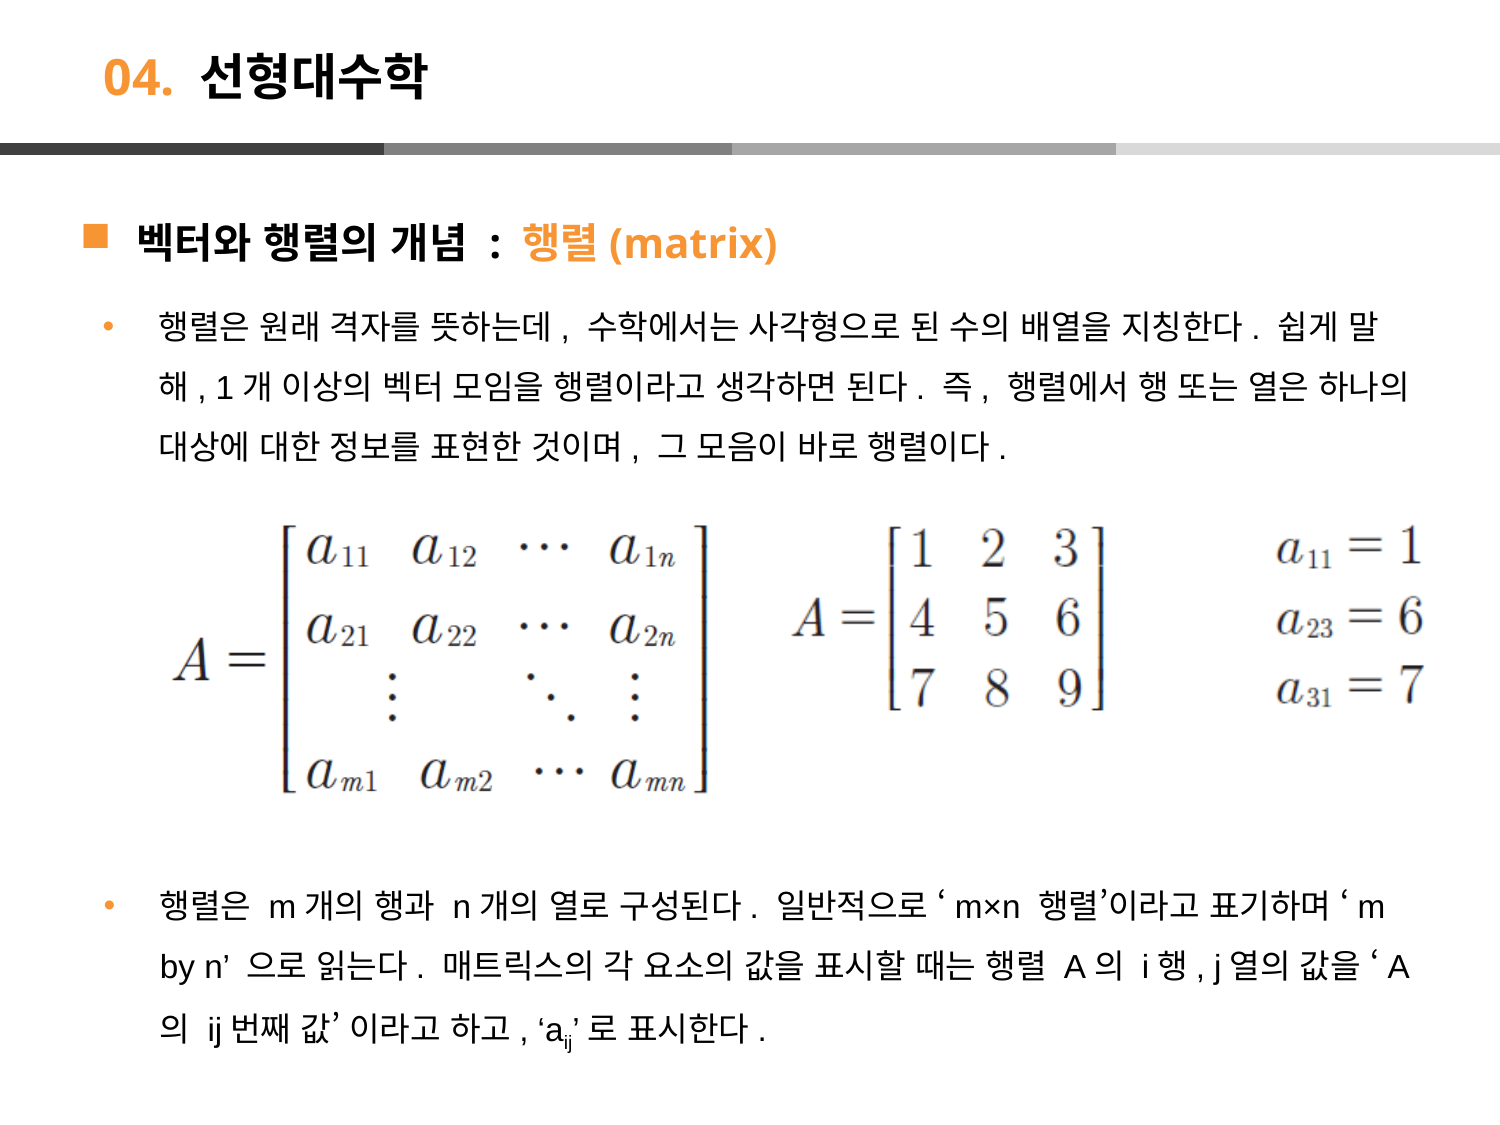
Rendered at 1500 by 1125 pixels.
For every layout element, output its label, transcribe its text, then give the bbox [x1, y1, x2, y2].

picture [159, 511, 718, 810]
title 04. 선형대수학 [88, 30, 1211, 121]
text_box 행렬은 원래 격자를 뜻하는데, 수학에서는 사각형으로 된 수의 배열을 지칭한다. 쉽게 말해, 1개 이상의 벡터 모임을 행렬이라고 생각하면 된다. 즉, 행렬에서 행 또는 열은 하나의 대상에 대한 정보를 표현한 것이며, 그 모음이 바로 행렬이다. [87, 278, 1435, 468]
picture [785, 503, 1436, 729]
text_box 행렬은 m개의 행과 n개의 열로 구성된다. 일반적으로 ‘m×n 행렬’이라고 표기하며 ‘m by n’ 으로 읽는다. 매트릭스의 각 요소의 값을 표시할 때는 행렬 A의 i행, j열의 값을 ‘A의 ij번째 값’ 이라고 하고, ‘aij’로 표시한다. [88, 857, 1433, 1047]
list 벡터와 행렬의 개념 : 행렬(matrix) [64, 184, 1412, 287]
